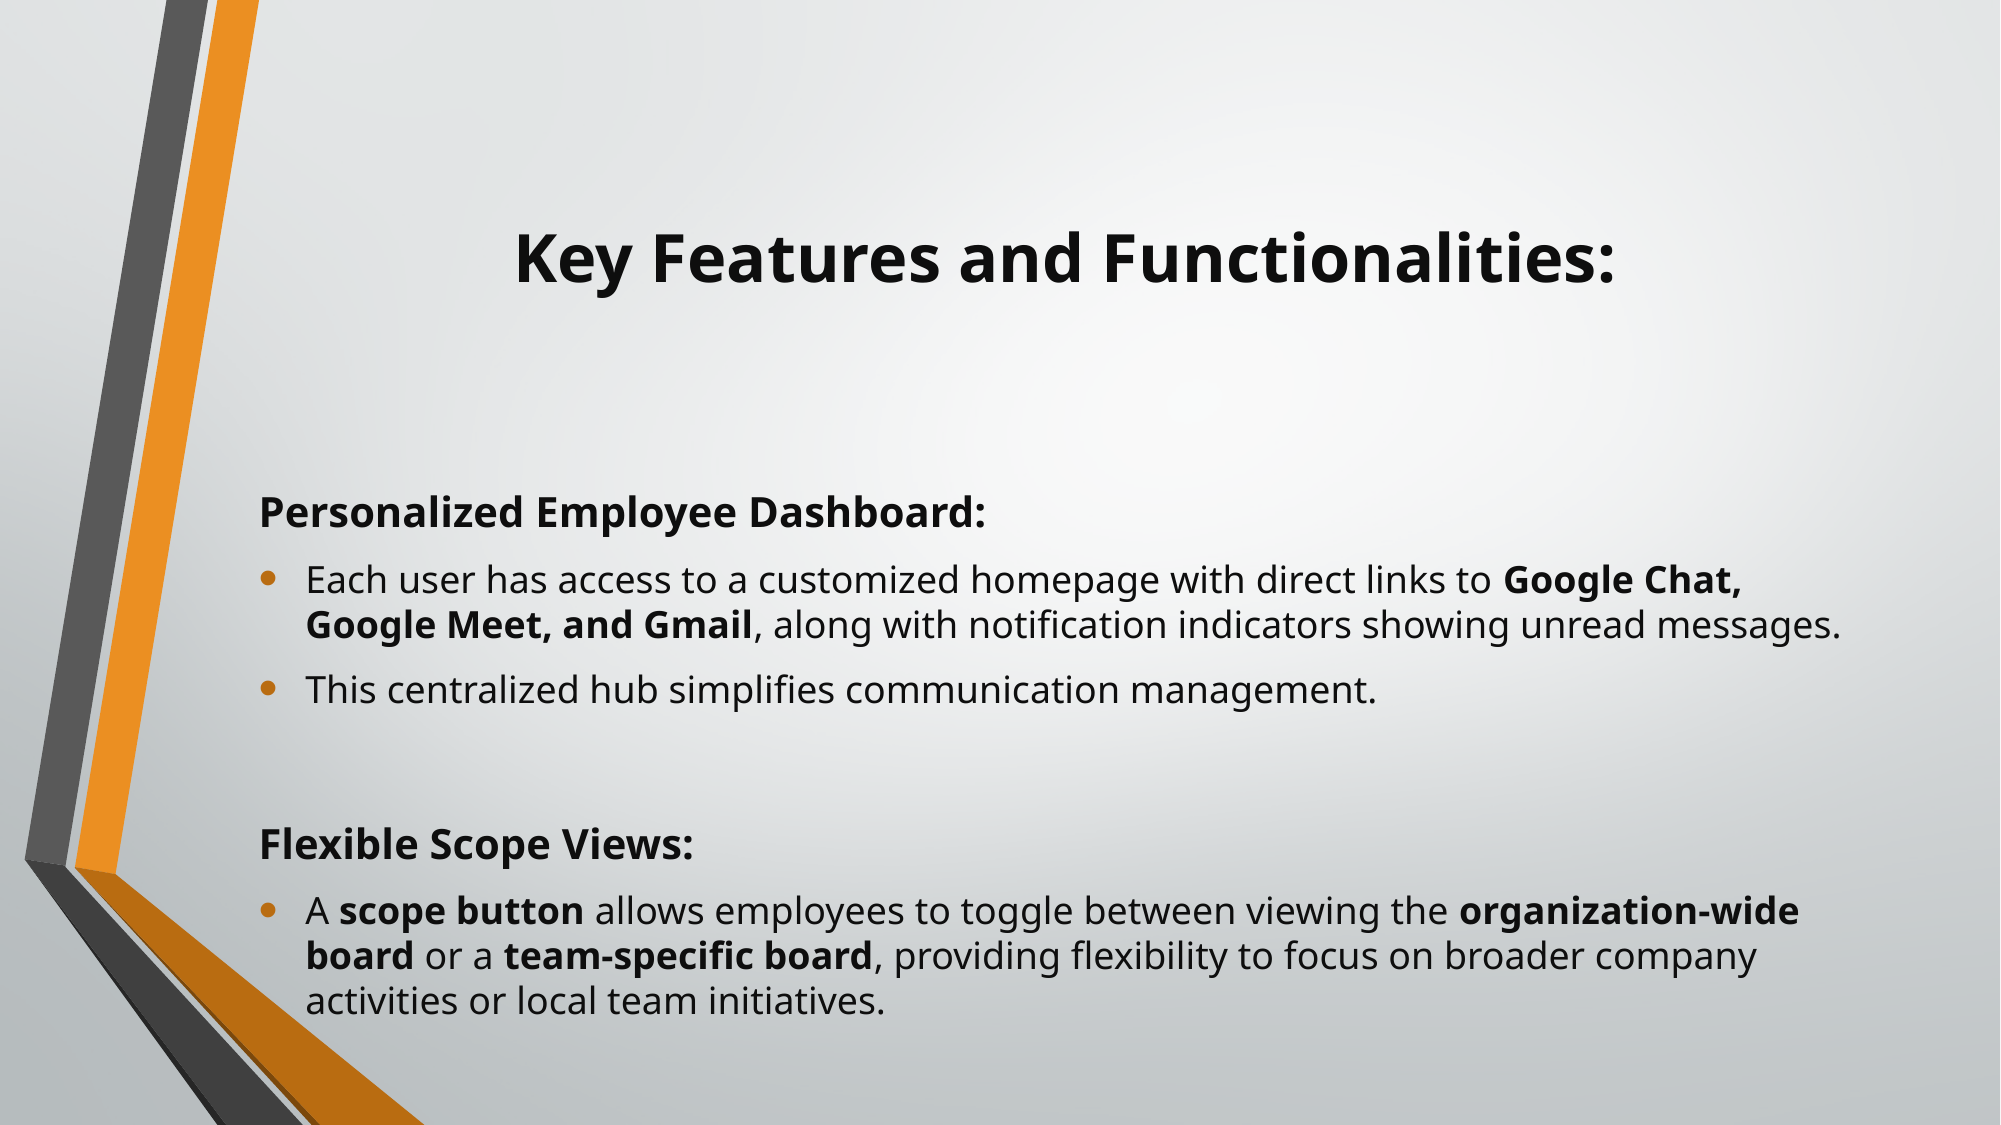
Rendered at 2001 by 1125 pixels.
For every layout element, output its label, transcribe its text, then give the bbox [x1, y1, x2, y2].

list Personalized Employee Dashboard: Each user has access to a customized homepage with direct links to Google Chat, Google Meet, and Gmail, along with notification indicators showing unread messages. This centralized hub simplifies communication management. Flexible Scope Views: A scope button allows employees to toggle between viewing the organization-wide board or a team-specific board, providing flexibility to focus on broader company activities or local team initiatives. [243, 562, 1887, 1075]
title Key Features and Functionalities: [243, 112, 1887, 400]
